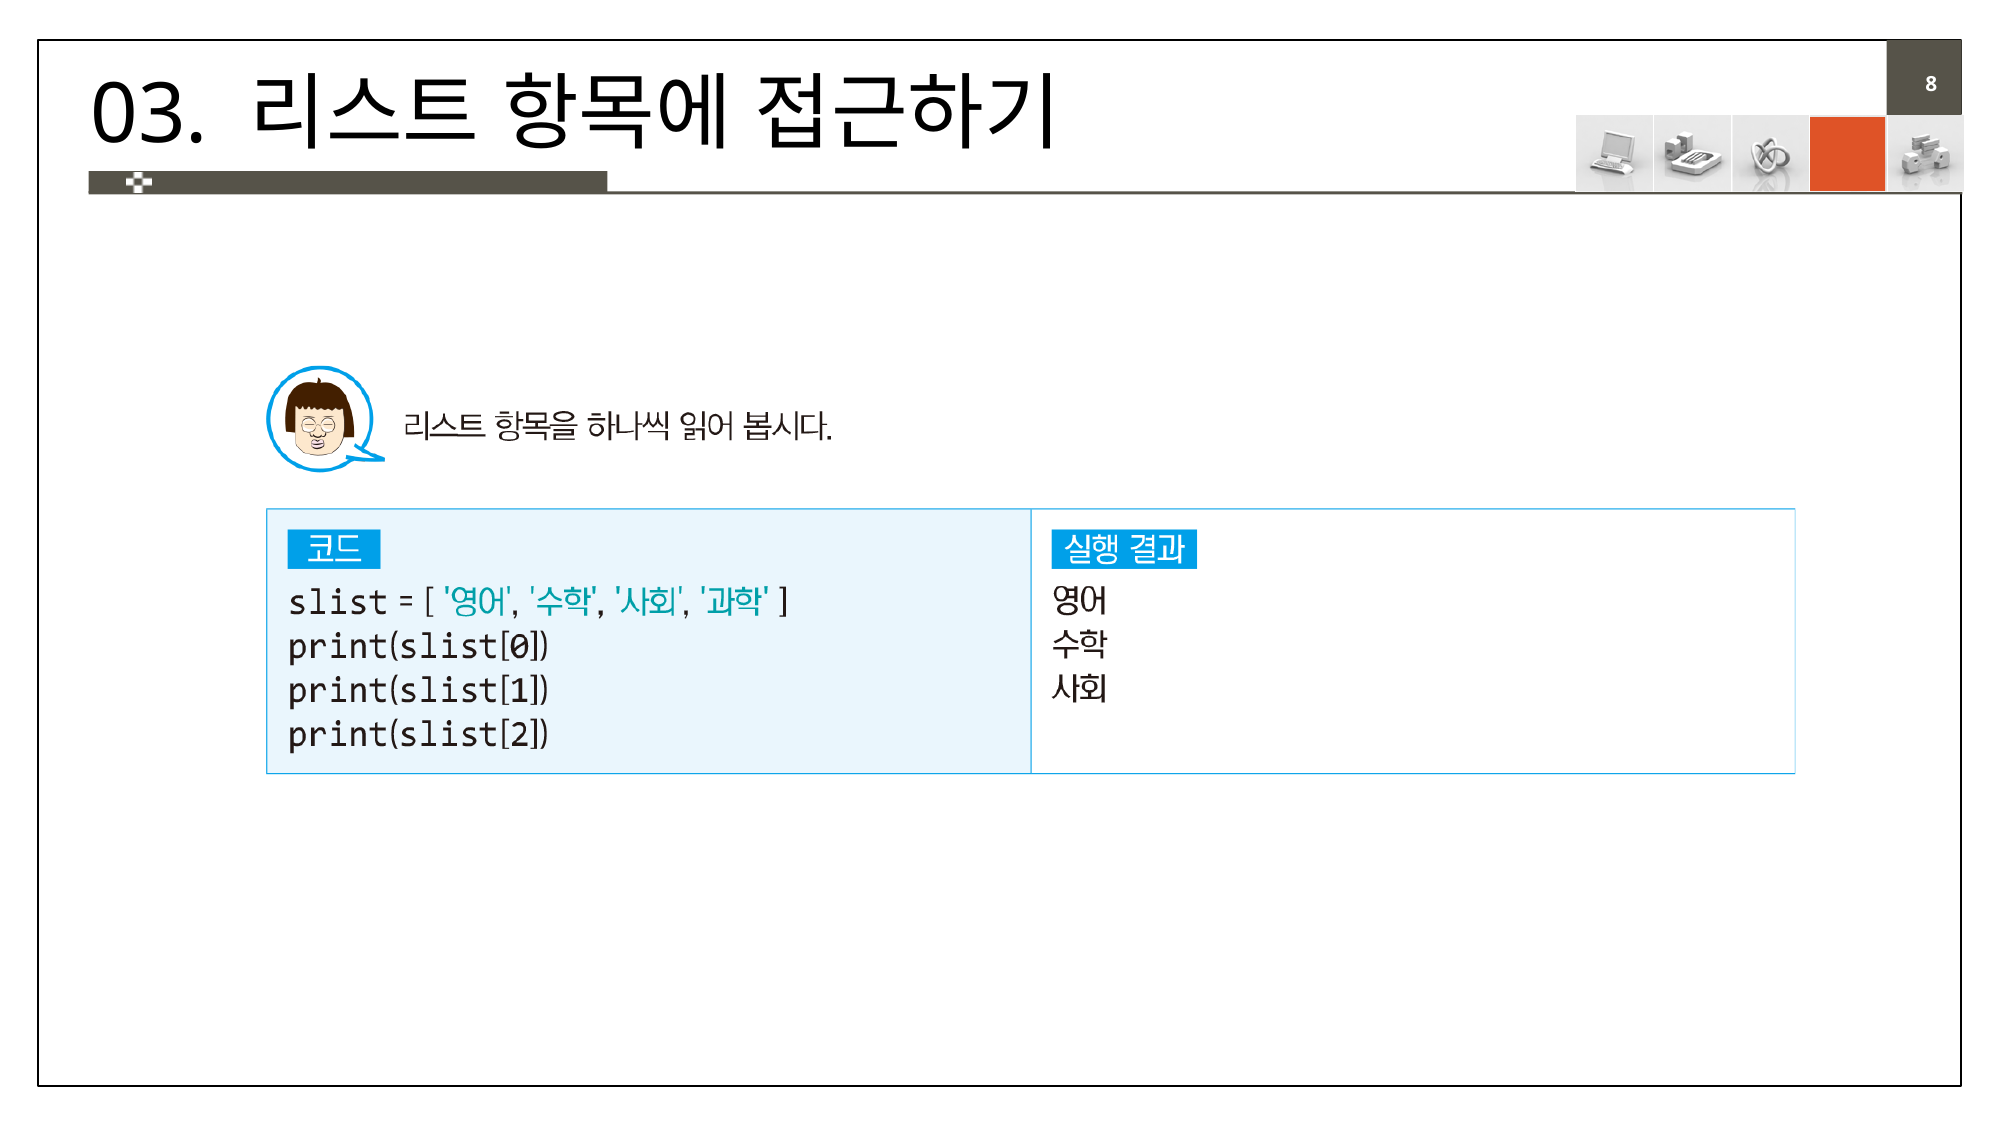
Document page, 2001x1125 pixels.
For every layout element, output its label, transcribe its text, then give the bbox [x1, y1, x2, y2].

picture [211, 321, 1867, 798]
title 03. 리스트 항목에 접근하기 [76, 62, 1808, 208]
picture [1808, 114, 1964, 192]
